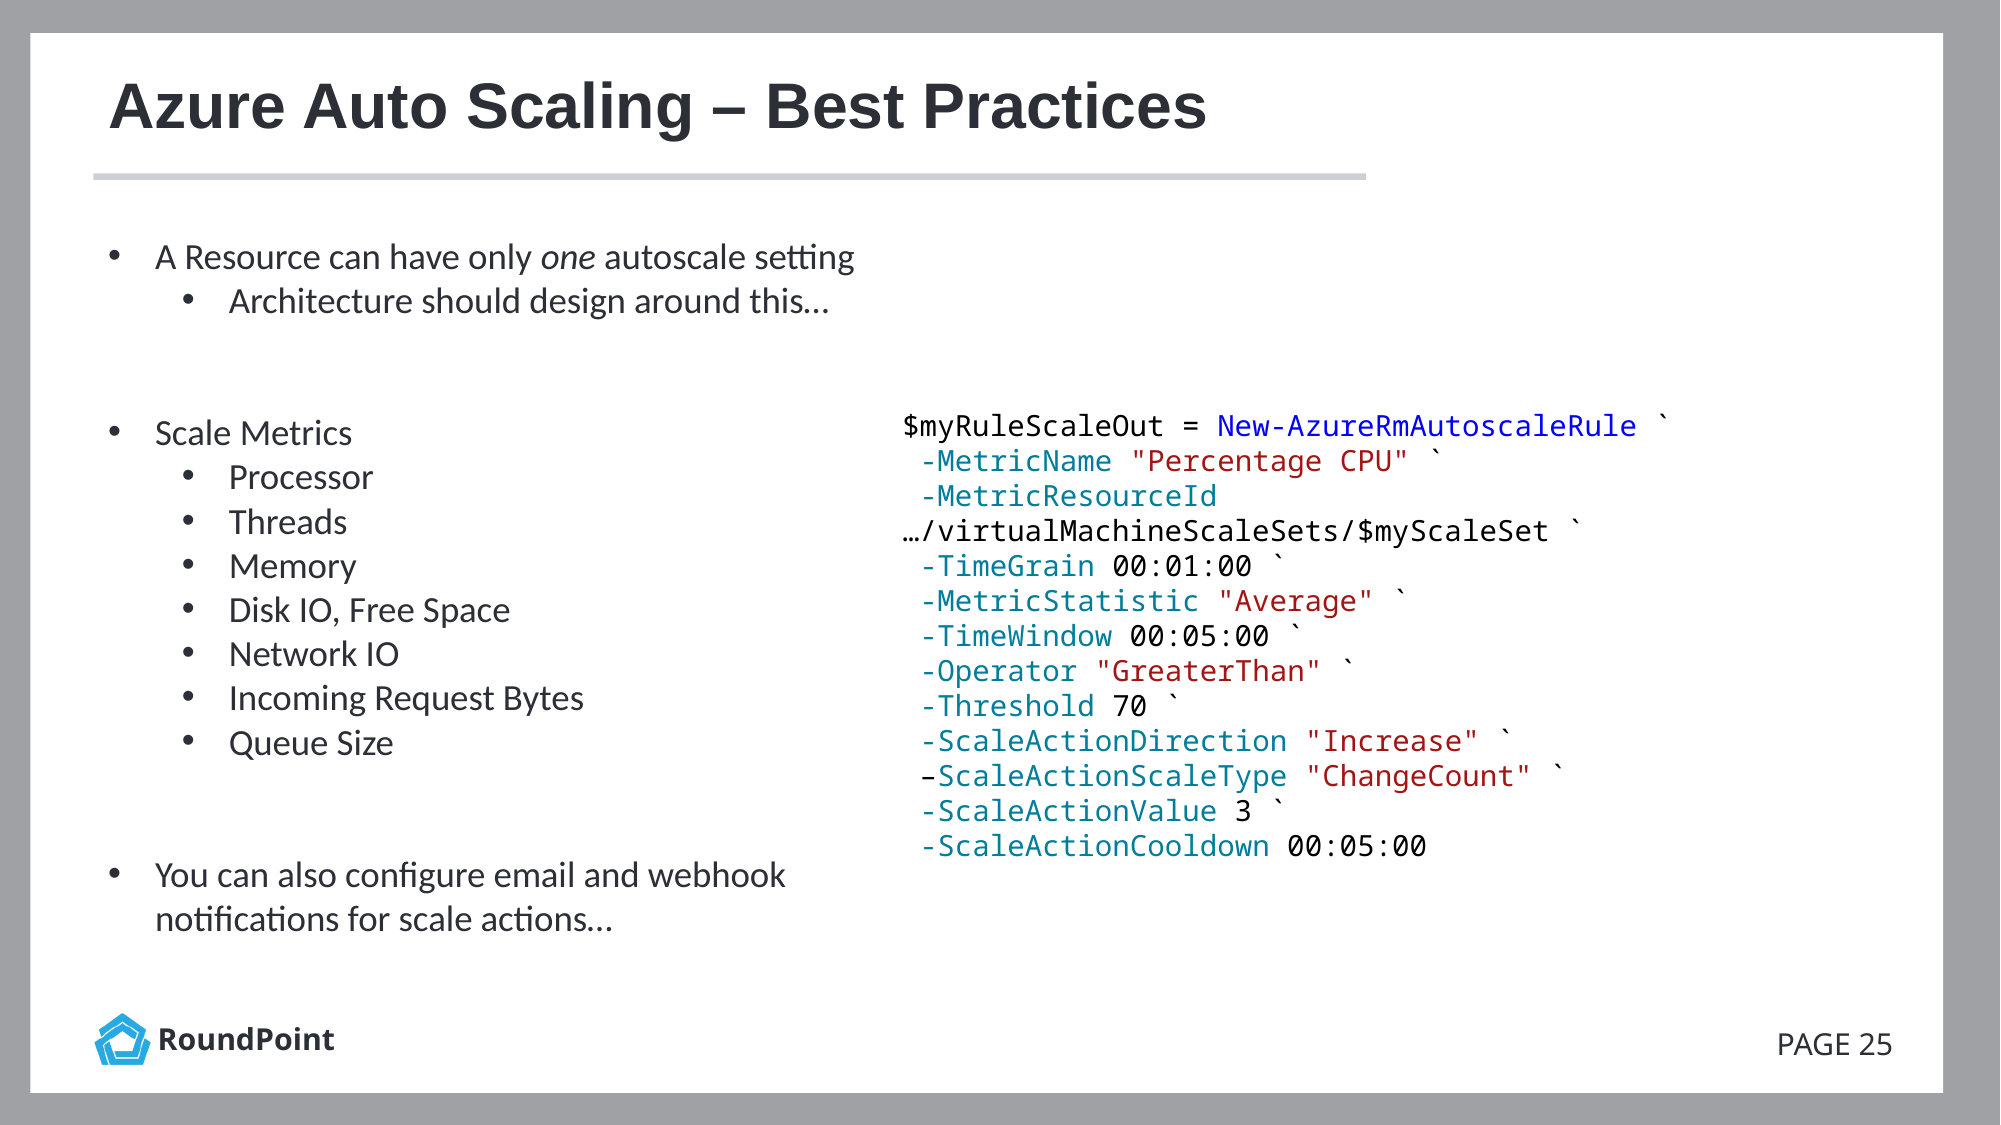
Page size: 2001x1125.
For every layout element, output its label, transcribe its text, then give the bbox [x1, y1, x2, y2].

picture [69, 988, 176, 1090]
text_box A Resource can have only one autoscale setting Architecture should design around this… Scale Metrics Processor Threads Memory Disk IO, Free Space Network IO Incoming Request Bytes Queue Size You can also configure email and webhook notifications for scale actions… [93, 224, 988, 991]
text_box $myRuleScaleOut = New-AzureRmAutoscaleRule ` -MetricName "Percentage CPU" ` -MetricResourceId …/virtualMachineScaleSets/$myScaleSet ` -TimeGrain 00:01:00 ` -MetricStatistic "Average" ` -TimeWindow 00:05:00 ` -Operator "GreaterThan" ` -Threshold 70 ` -ScaleActionDirection "Increase" ` –ScaleActionScaleType "ChangeCount" ` -ScaleActionValue 3 ` -ScaleActionCooldown 00:05:00 [887, 400, 1857, 940]
title Azure Auto Scaling – Best Practices [93, 65, 1916, 151]
